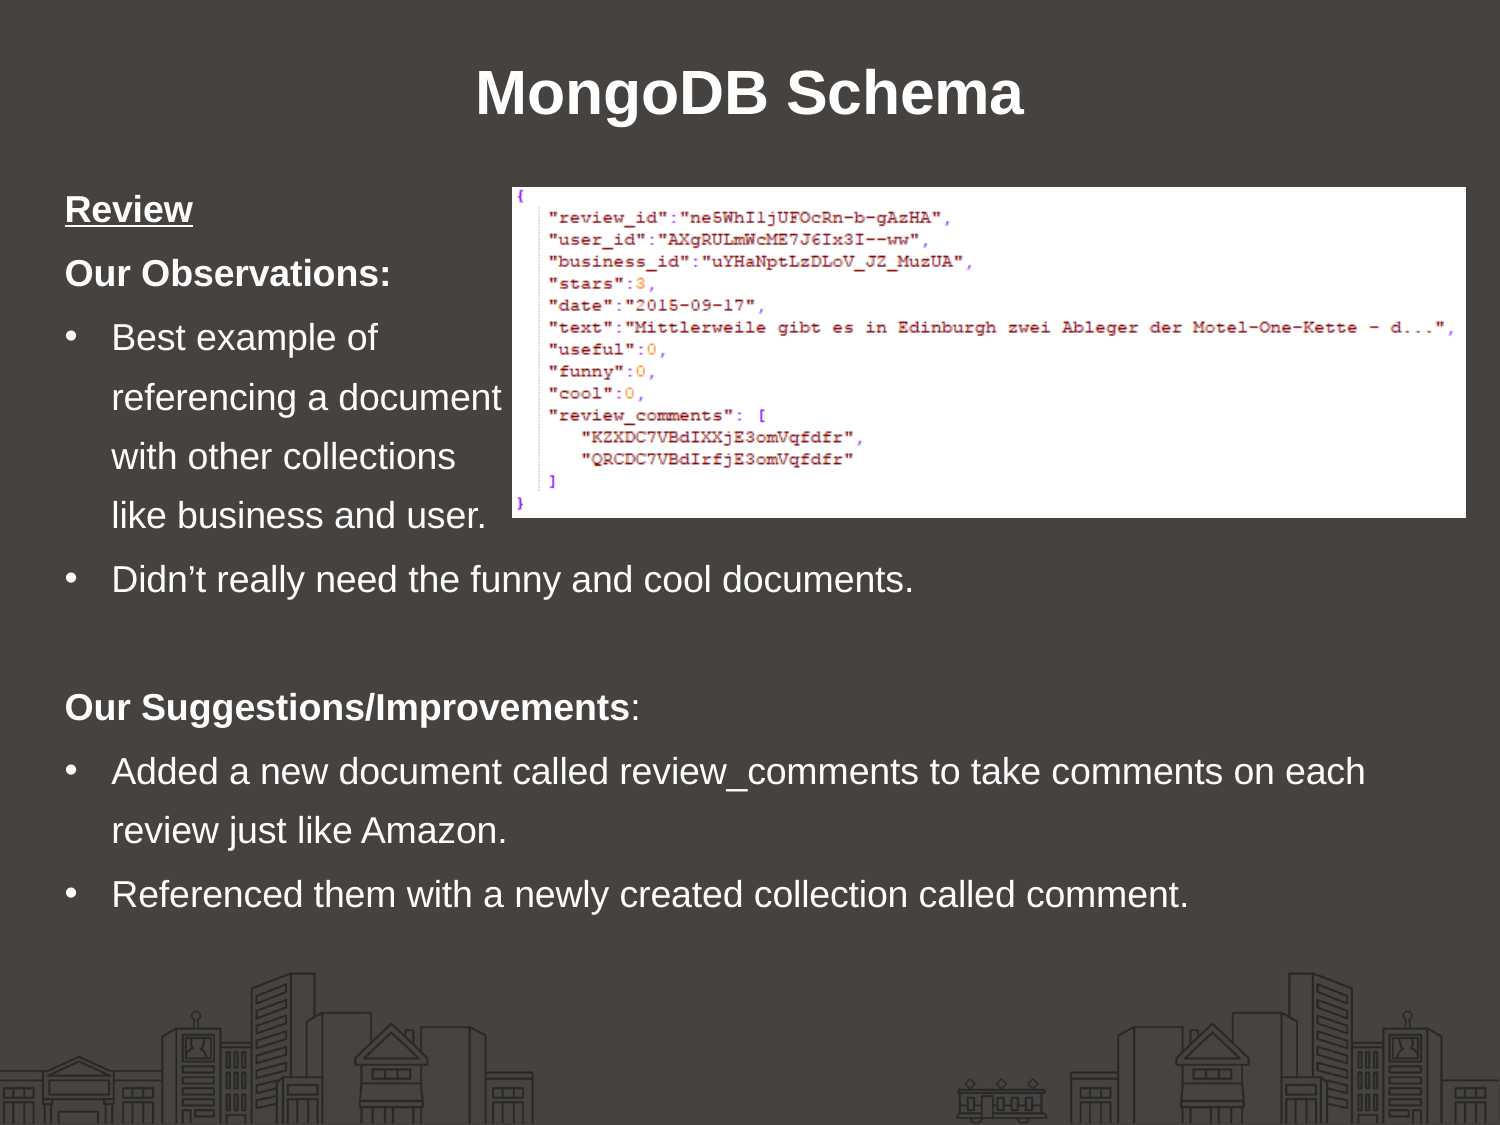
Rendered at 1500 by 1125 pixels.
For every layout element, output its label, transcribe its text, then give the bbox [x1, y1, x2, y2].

text_box Review Our Observations: Best example of referencing a document with other collections like business and user. Didn’t really need the funny and cool documents. Our Suggestions/Improvements: Added a new document called review_comments to take comments on each review just like Amazon. Referenced them with a newly created collection called comment. [62, 166, 1438, 1043]
picture [0, 0, 1500, 1125]
title MongoDB Schema [367, 49, 1131, 166]
